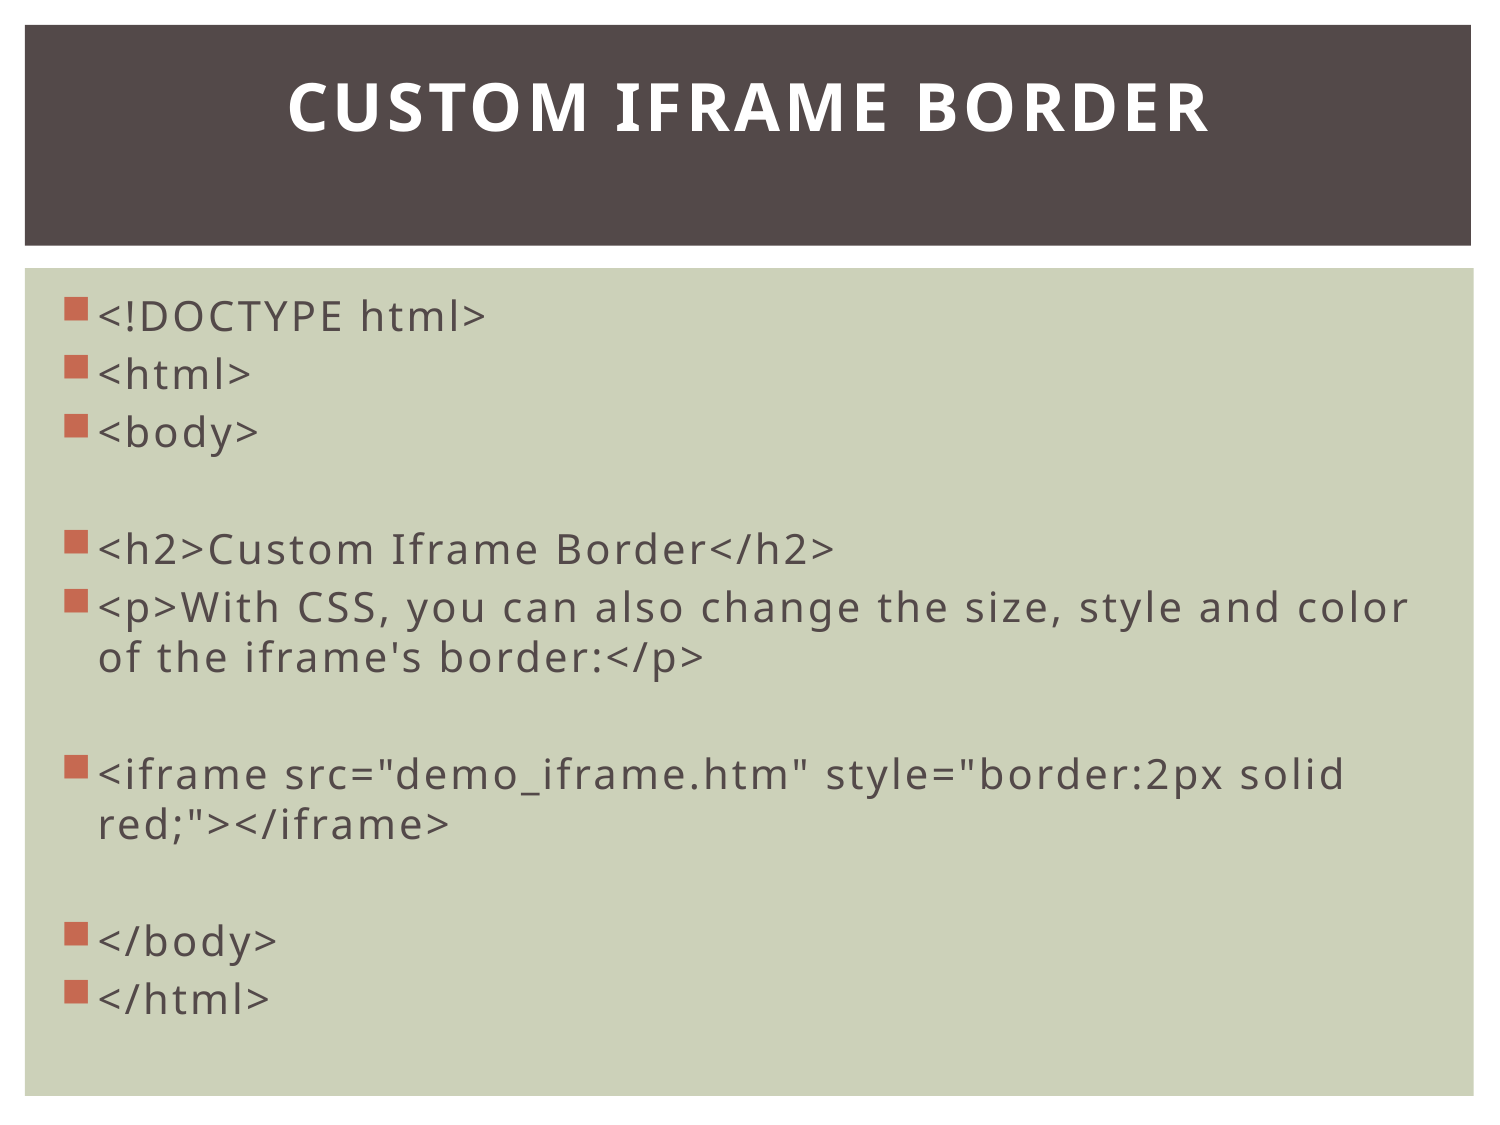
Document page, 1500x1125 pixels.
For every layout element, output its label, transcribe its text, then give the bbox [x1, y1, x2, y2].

title Custom Iframe Border [62, 58, 1438, 232]
list <!DOCTYPE html> <html> <body> <h2>Custom Iframe Border</h2> <p>With CSS, you can also change the size, style and color of the iframe's border:</p> <iframe src="demo_iframe.htm" style="border:2px solid red;"></iframe> </body> </html> [37, 281, 1442, 1088]
